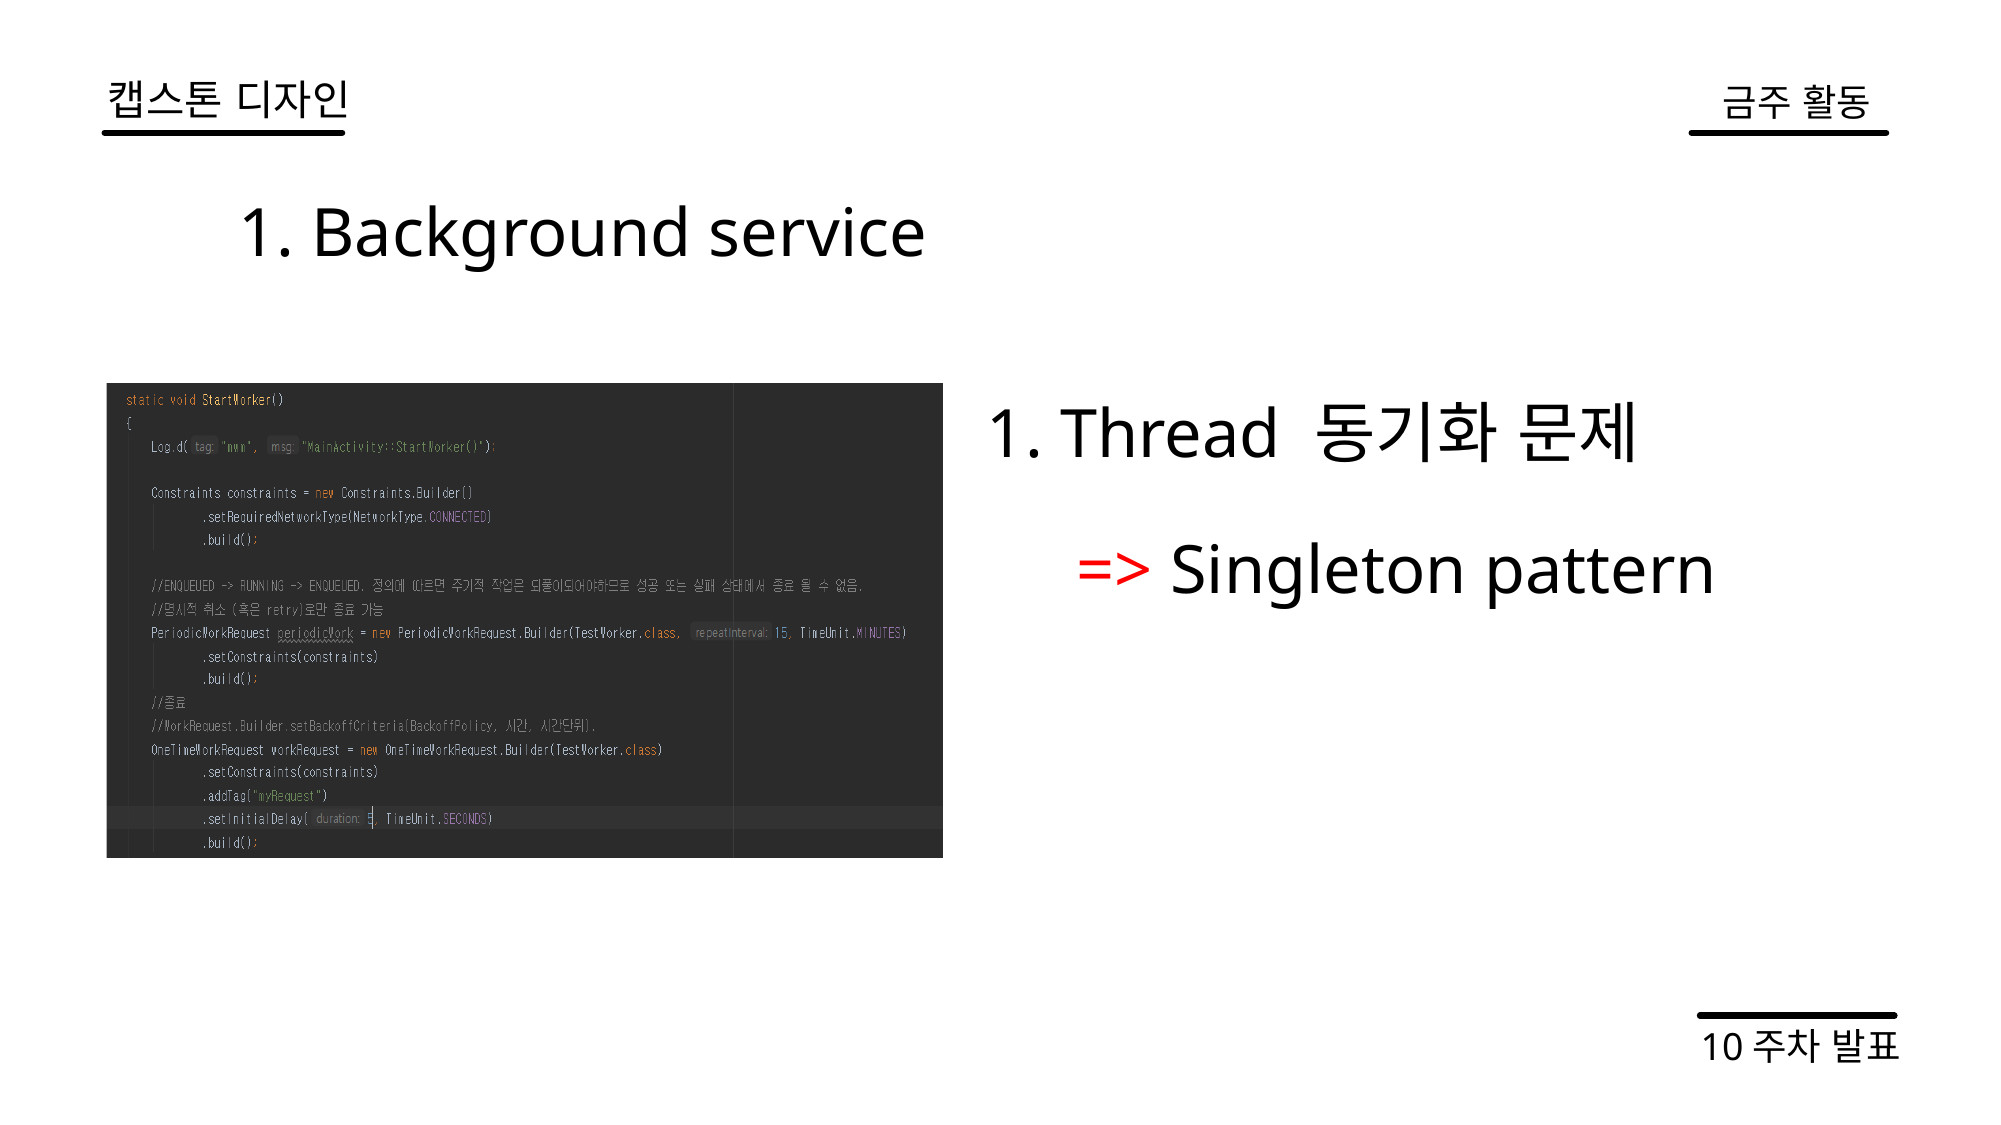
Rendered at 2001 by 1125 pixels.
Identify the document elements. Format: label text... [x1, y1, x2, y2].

text_box 금주 활동 [1708, 71, 1887, 131]
text_box 10주차 발표 [1685, 1015, 1916, 1076]
text_box 1. Thread 동기화 문제 [972, 383, 1692, 478]
text_box 1. Background service [223, 182, 943, 277]
picture [106, 383, 943, 858]
text_box 캡스톤 디자인 [61, 71, 398, 133]
text_box => Singleton pattern [1061, 519, 1798, 615]
